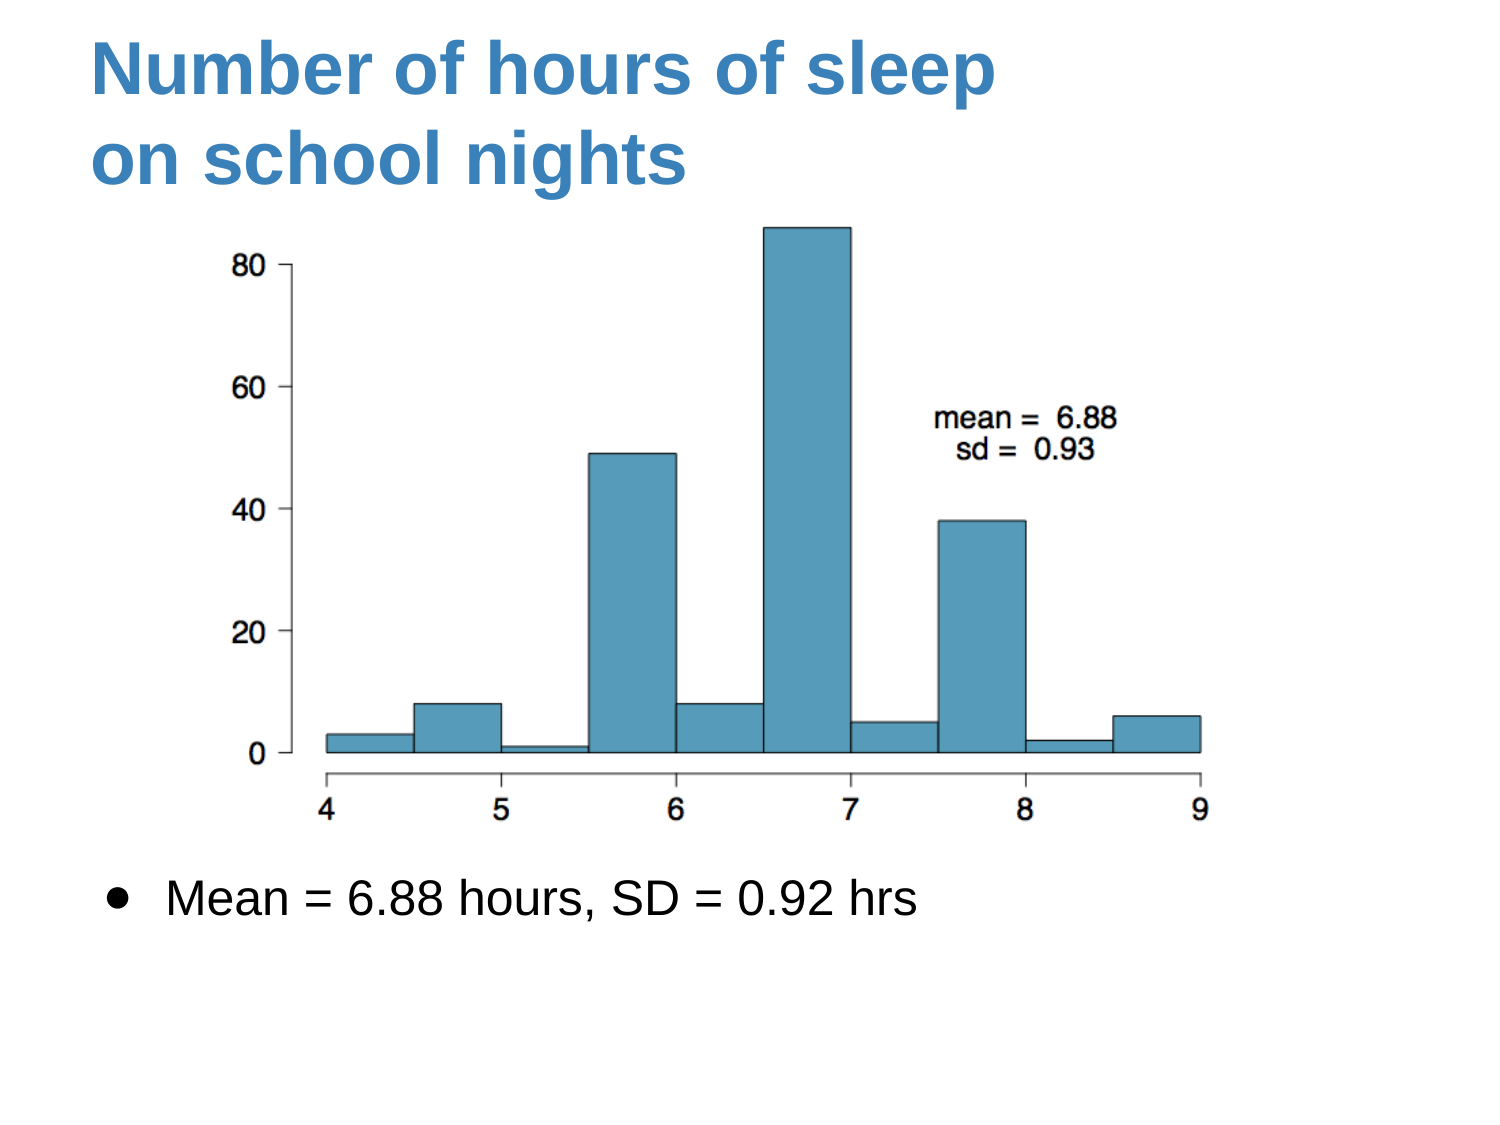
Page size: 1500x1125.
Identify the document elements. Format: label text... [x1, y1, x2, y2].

list Mean = 6.88 hours, SD = 0.92 hrs [75, 841, 1426, 1079]
title Number of hours of sleep on school nights [75, 26, 1425, 215]
picture [228, 204, 1213, 827]
